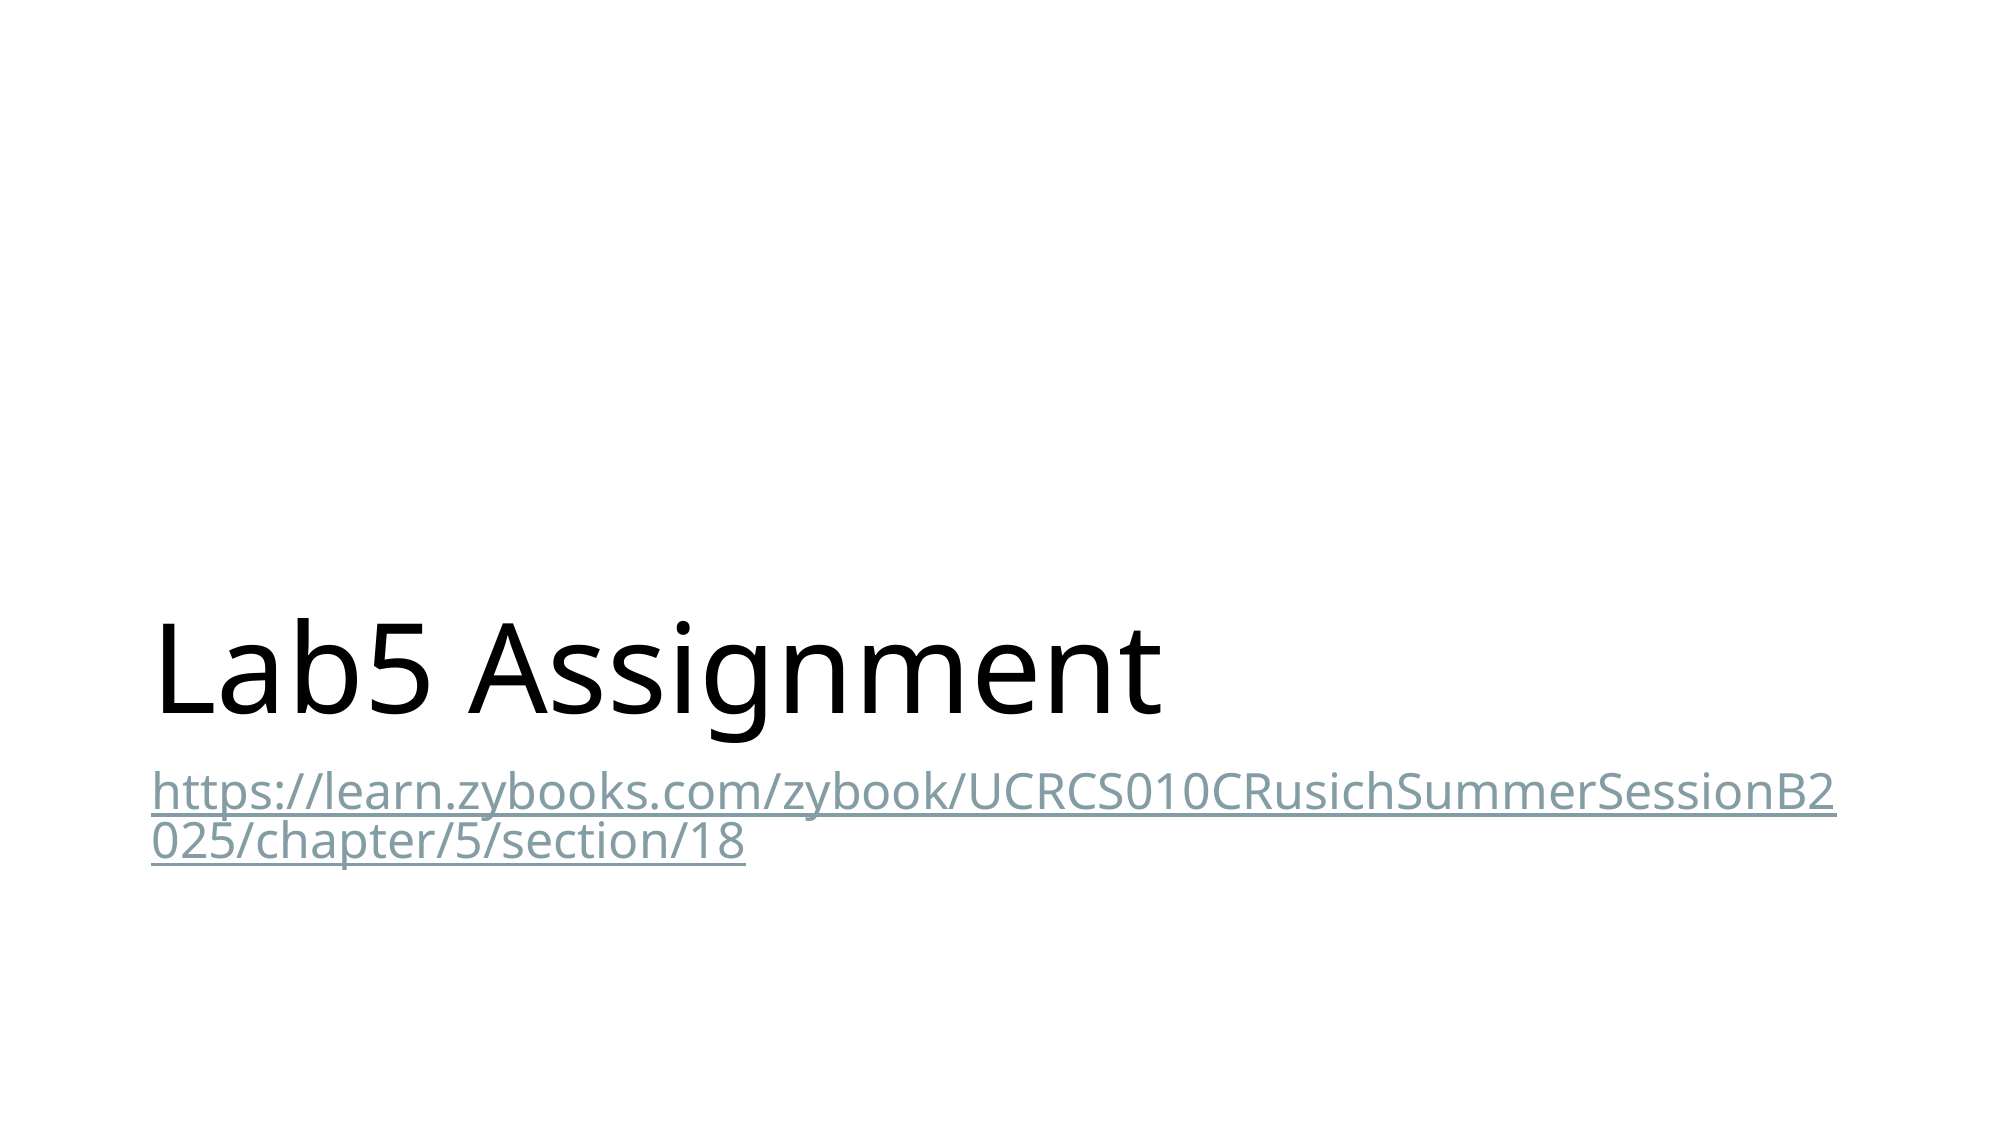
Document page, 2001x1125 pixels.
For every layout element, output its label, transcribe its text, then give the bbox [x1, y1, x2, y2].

list https://learn.zybooks.com/zybook/UCRCS010CRusichSummerSessionB2025/chapter/5/section/18 [136, 752, 1862, 999]
title Lab5 Assignment [136, 280, 1862, 749]
